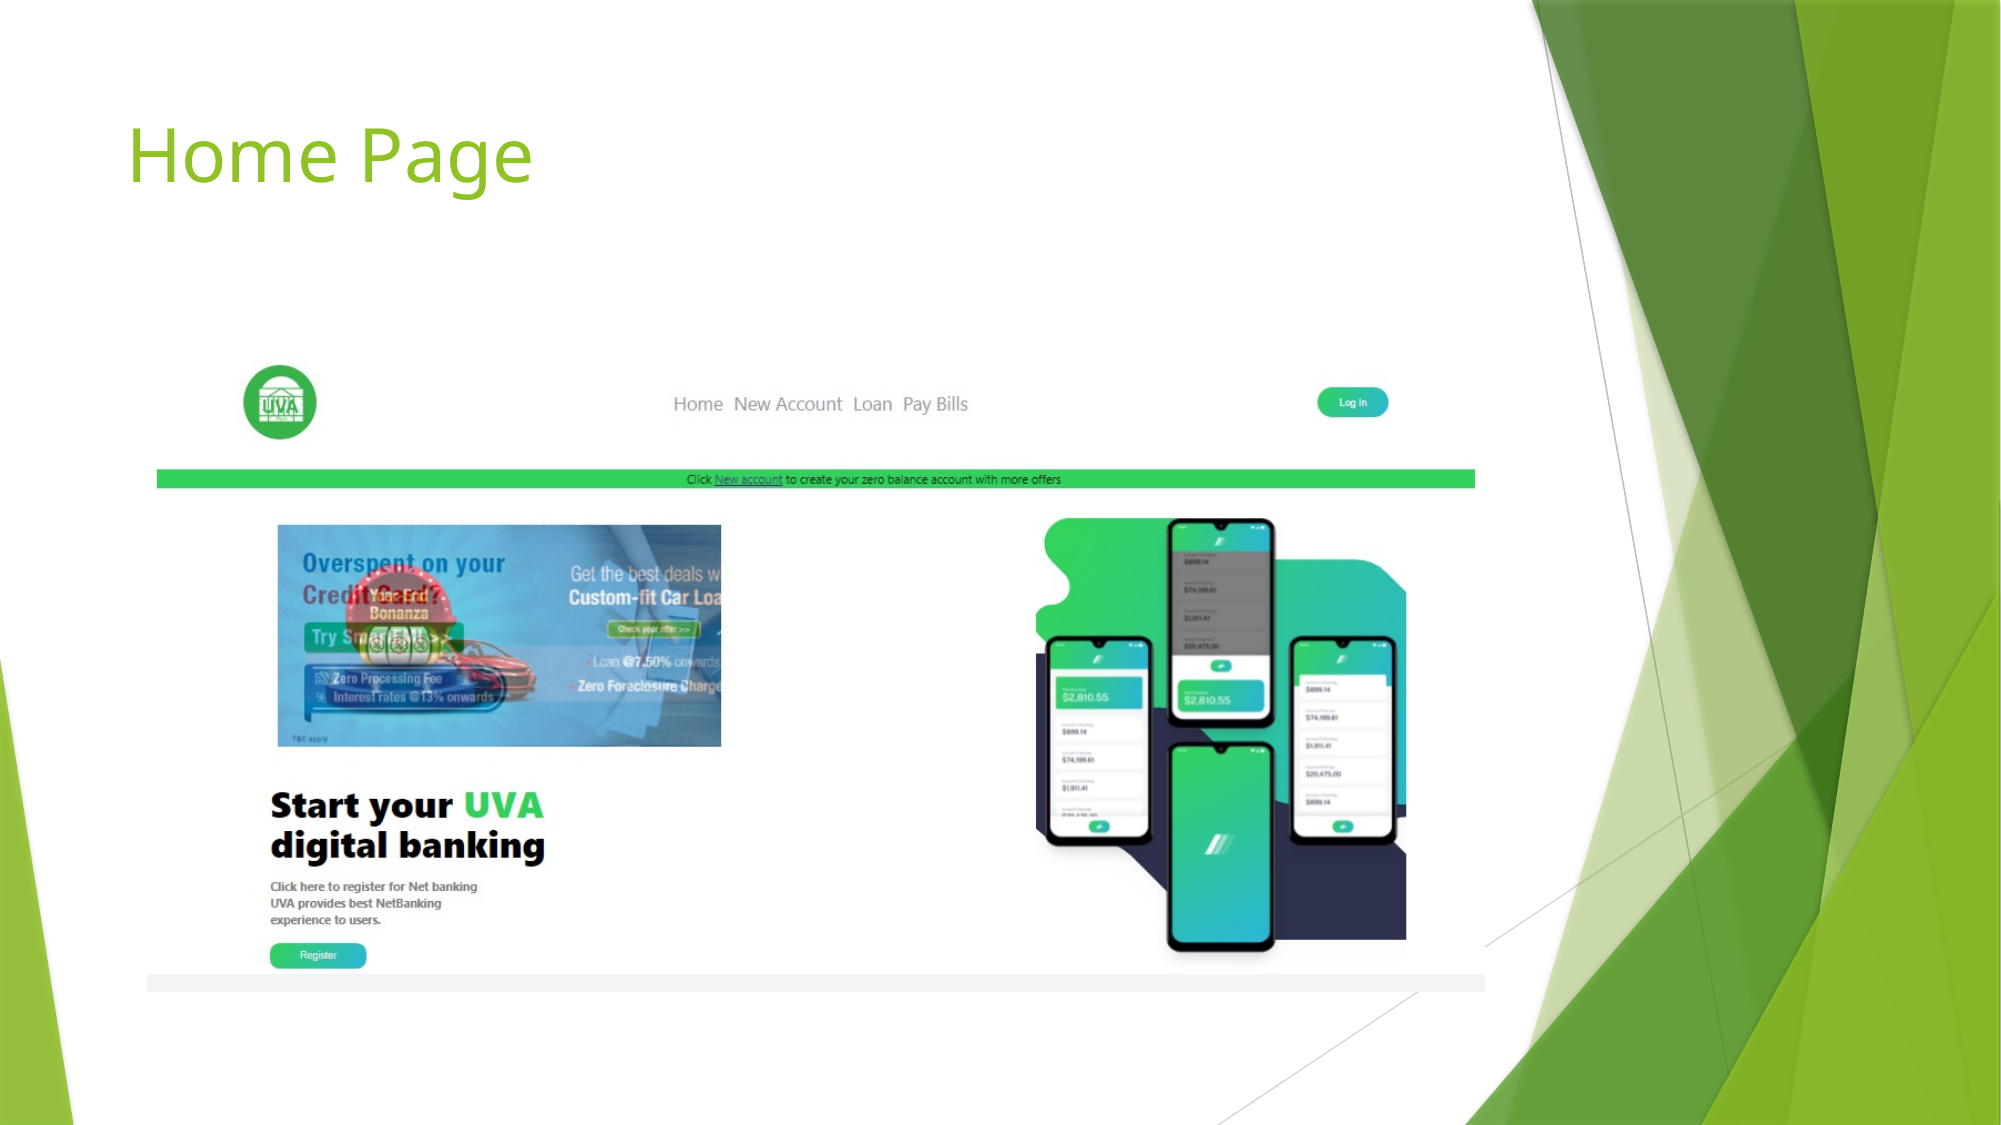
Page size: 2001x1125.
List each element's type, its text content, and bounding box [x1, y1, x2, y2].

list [147, 353, 1485, 992]
title Home Page [111, 99, 1522, 317]
